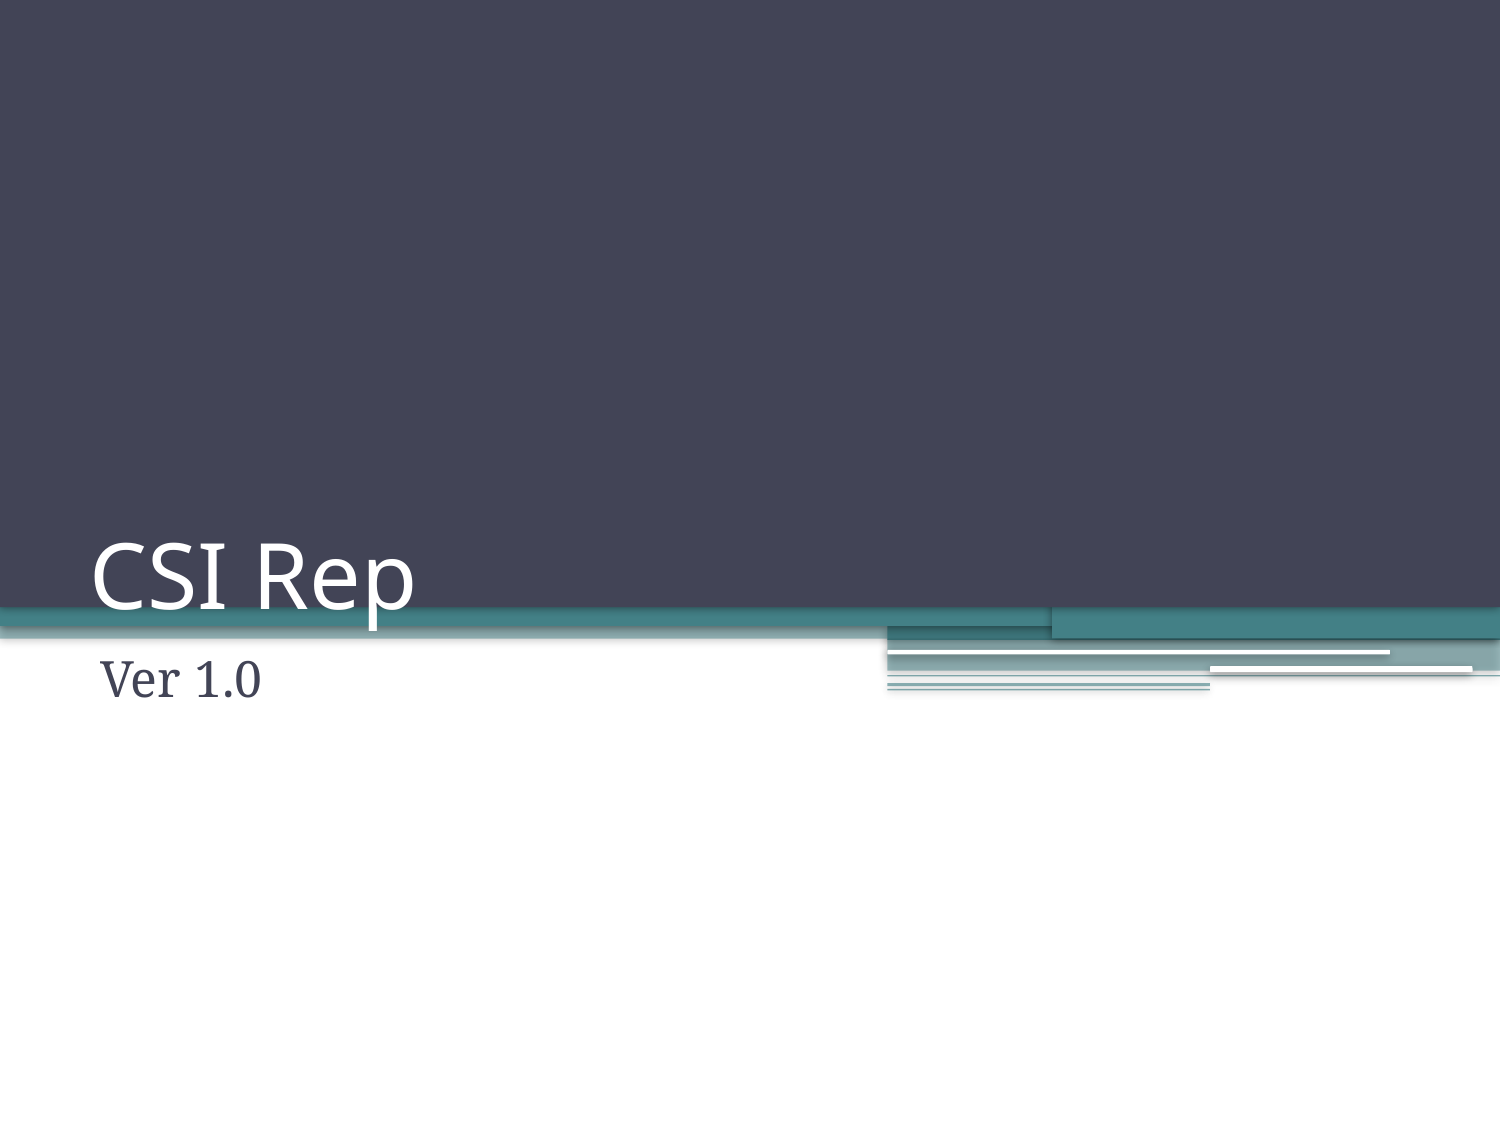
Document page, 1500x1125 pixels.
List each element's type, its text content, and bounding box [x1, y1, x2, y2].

title CSI Rep [75, 394, 1463, 636]
subtitle Ver 1.0 [75, 639, 888, 928]
